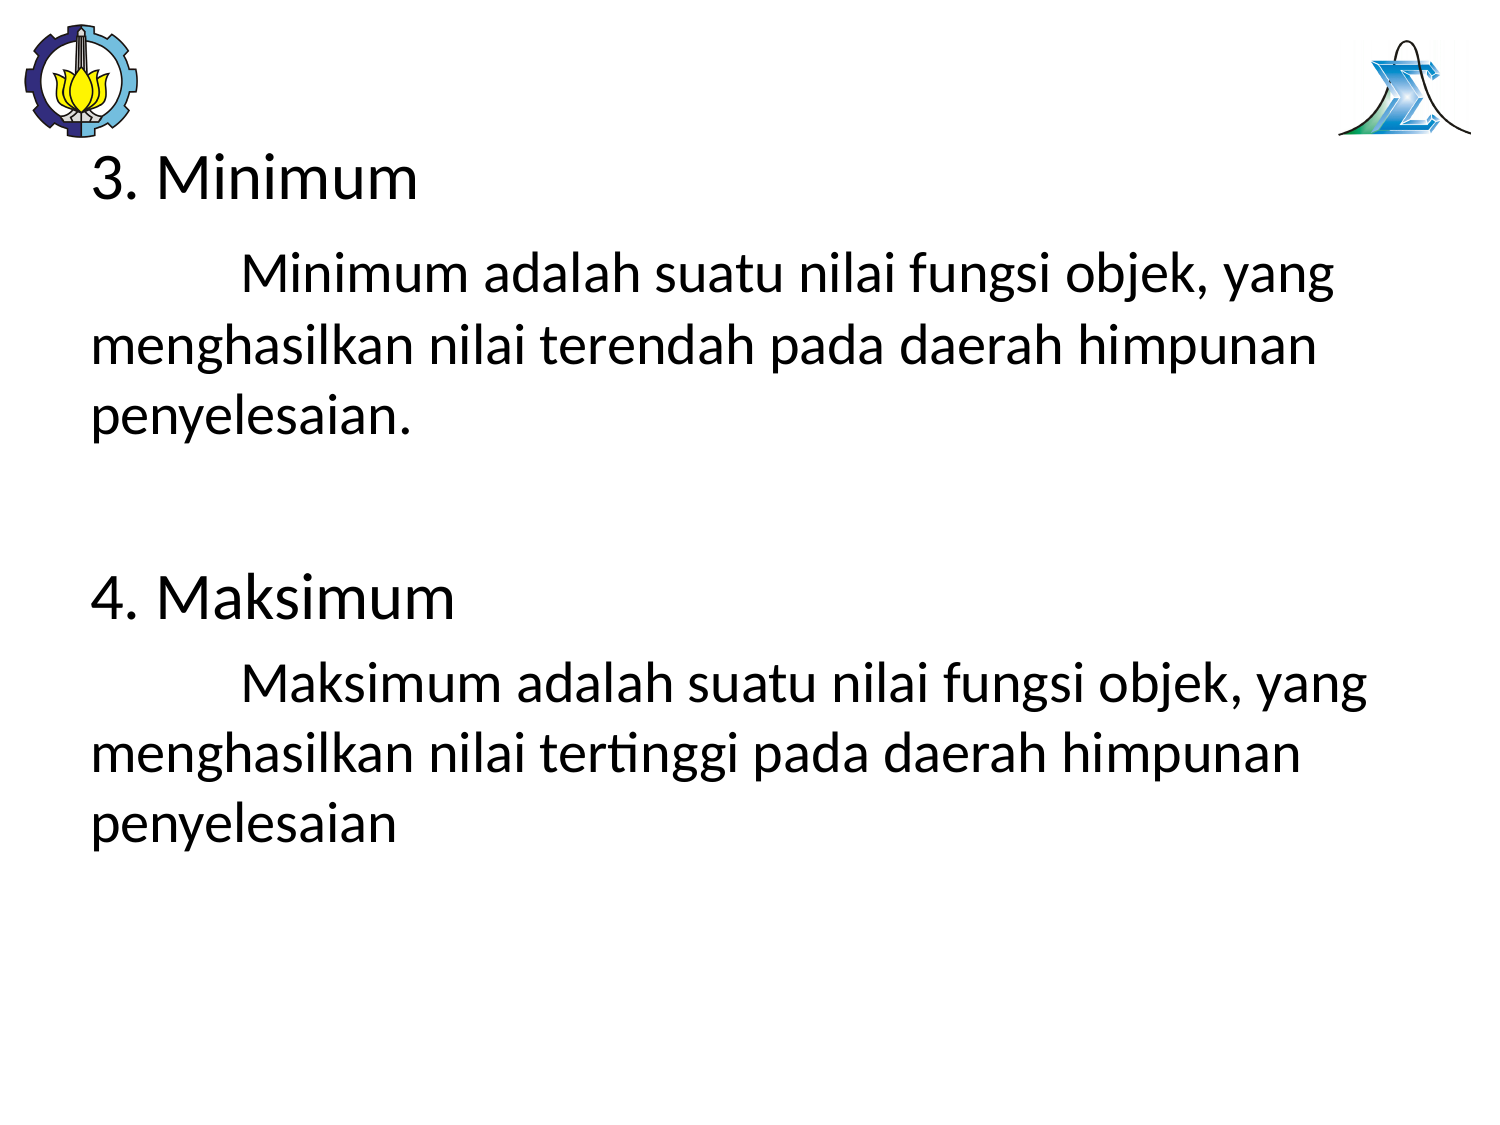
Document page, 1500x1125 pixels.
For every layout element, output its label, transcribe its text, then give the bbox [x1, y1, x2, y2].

list 3. Minimum Minimum adalah suatu nilai fungsi objek, yang menghasilkan nilai terendah pada daerah himpunan penyelesaian. 4. Maksimum Maksimum adalah suatu nilai fungsi objek, yang menghasilkan nilai tertinggi pada daerah himpunan penyelesaian [75, 125, 1425, 1005]
picture [24, 24, 138, 138]
picture [1338, 40, 1471, 136]
